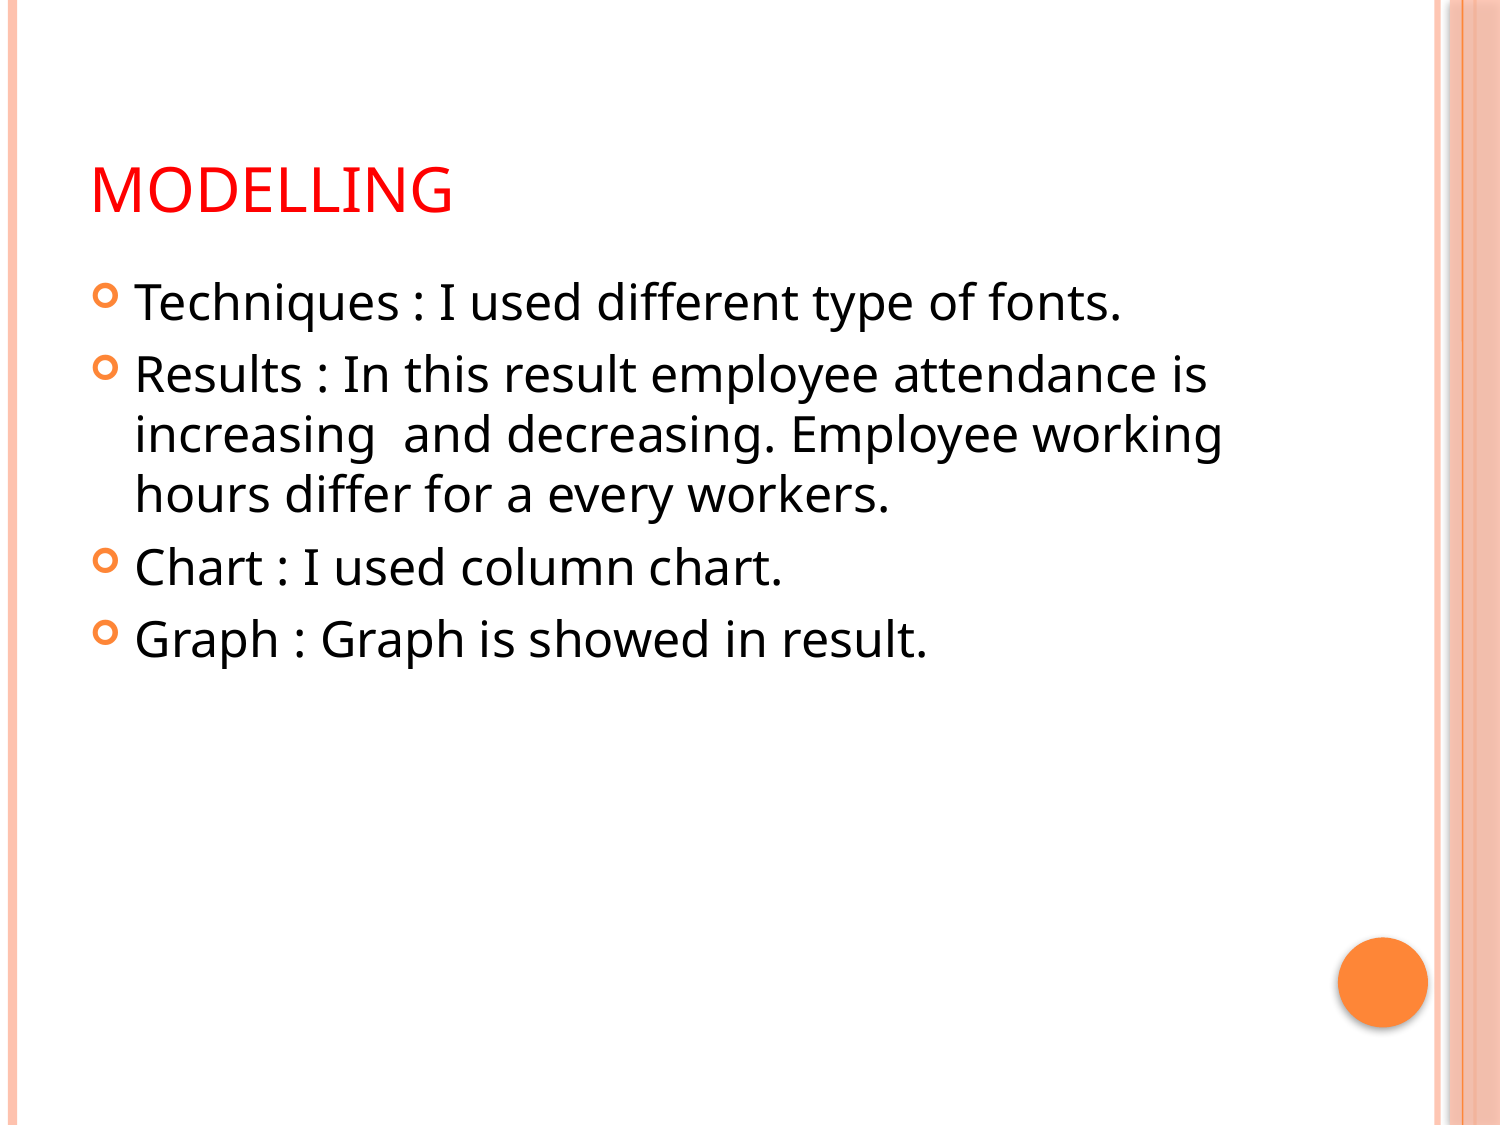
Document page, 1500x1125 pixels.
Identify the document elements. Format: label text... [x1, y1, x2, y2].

title Modelling [75, 45, 1300, 233]
list Techniques : I used different type of fonts. Results : In this result employee attendance is increasing and decreasing. Employee working hours differ for a every workers. Chart : I used column chart. Graph : Graph is showed in result. [75, 262, 1300, 1062]
